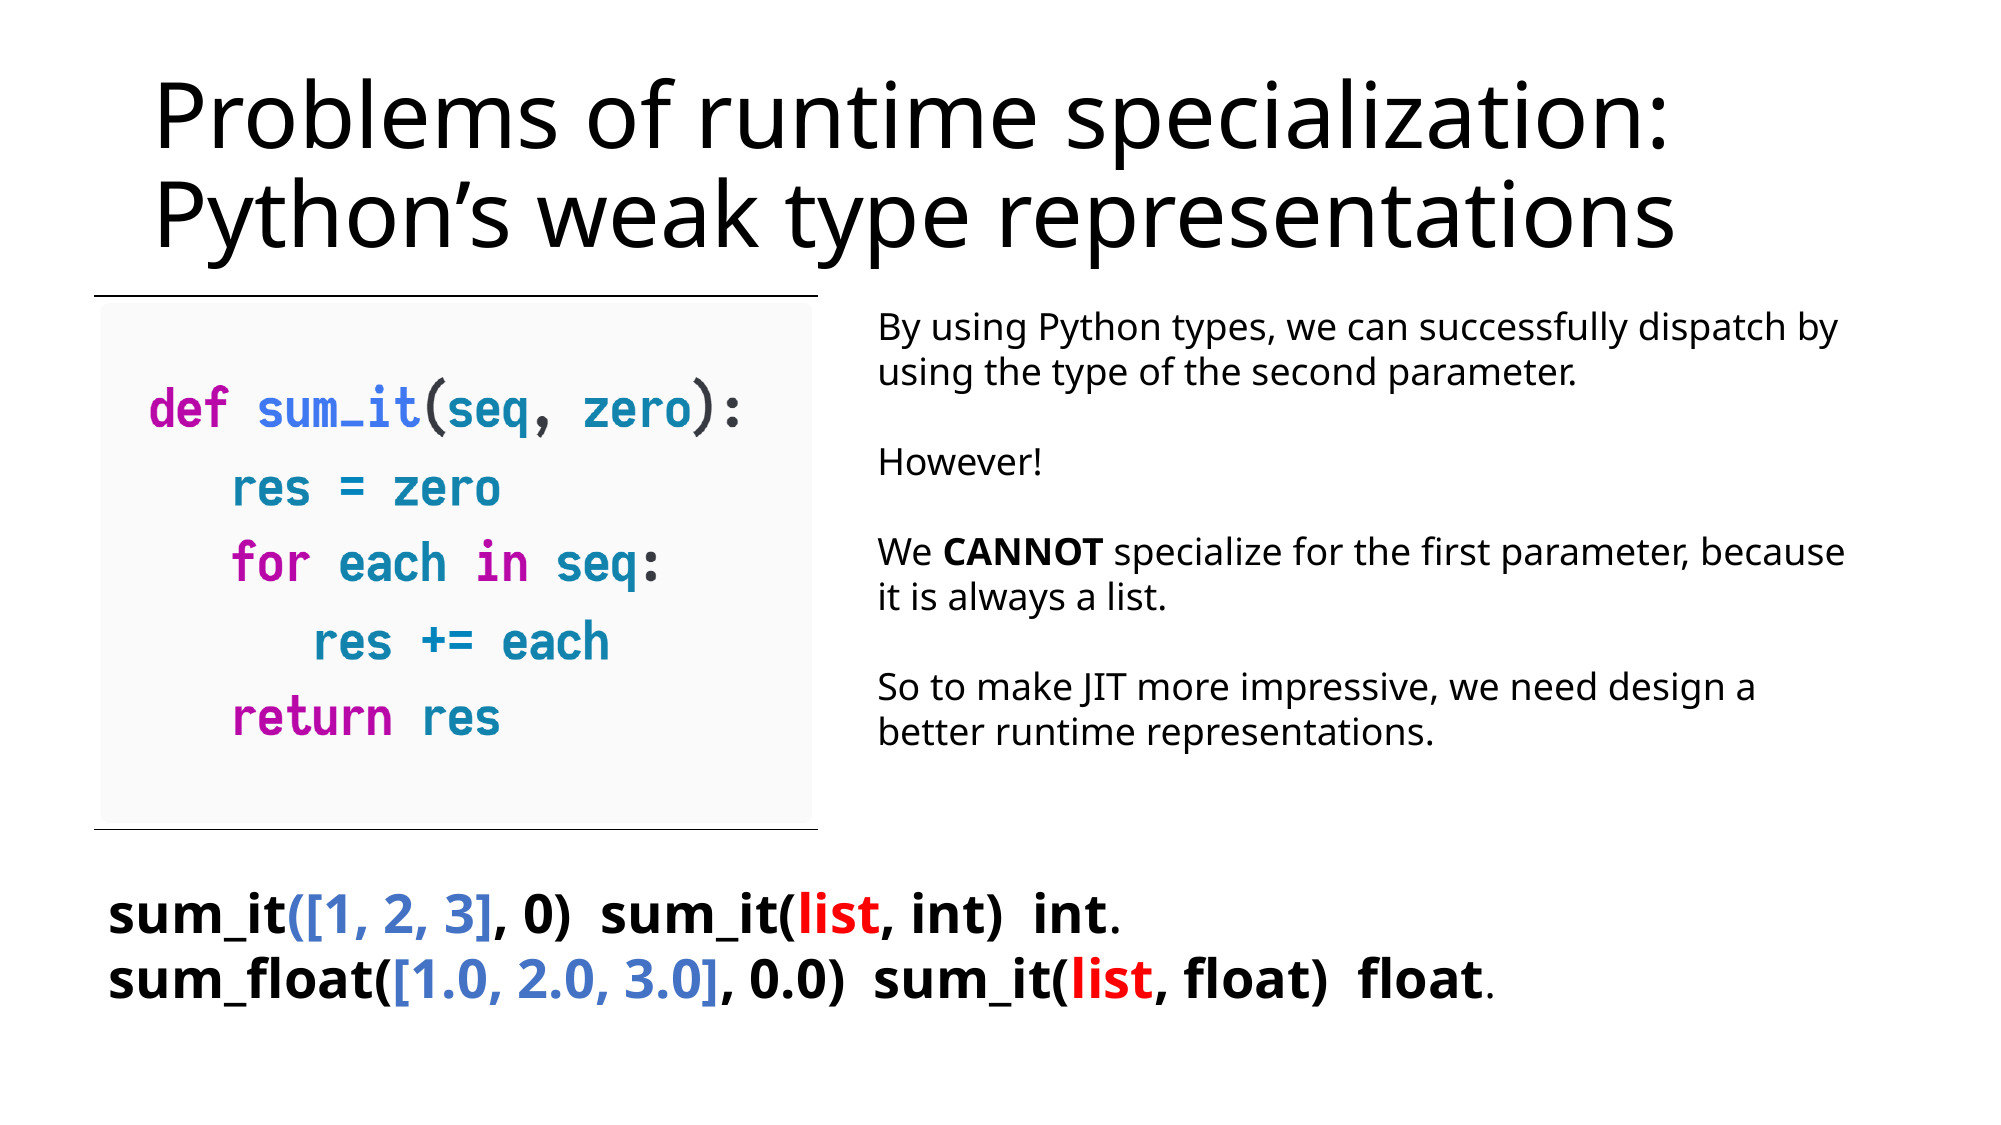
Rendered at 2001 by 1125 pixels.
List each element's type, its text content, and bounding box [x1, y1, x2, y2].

text_box By using Python types, we can successfully dispatch by using the type of the second parameter. However! We CANNOT specialize for the first parameter, because it is always a list. So to make JIT more impressive, we need design a better runtime representations. [862, 295, 1863, 761]
title Problems of runtime specialization: Python’s weak type representations [137, 59, 1863, 278]
picture [94, 295, 818, 830]
